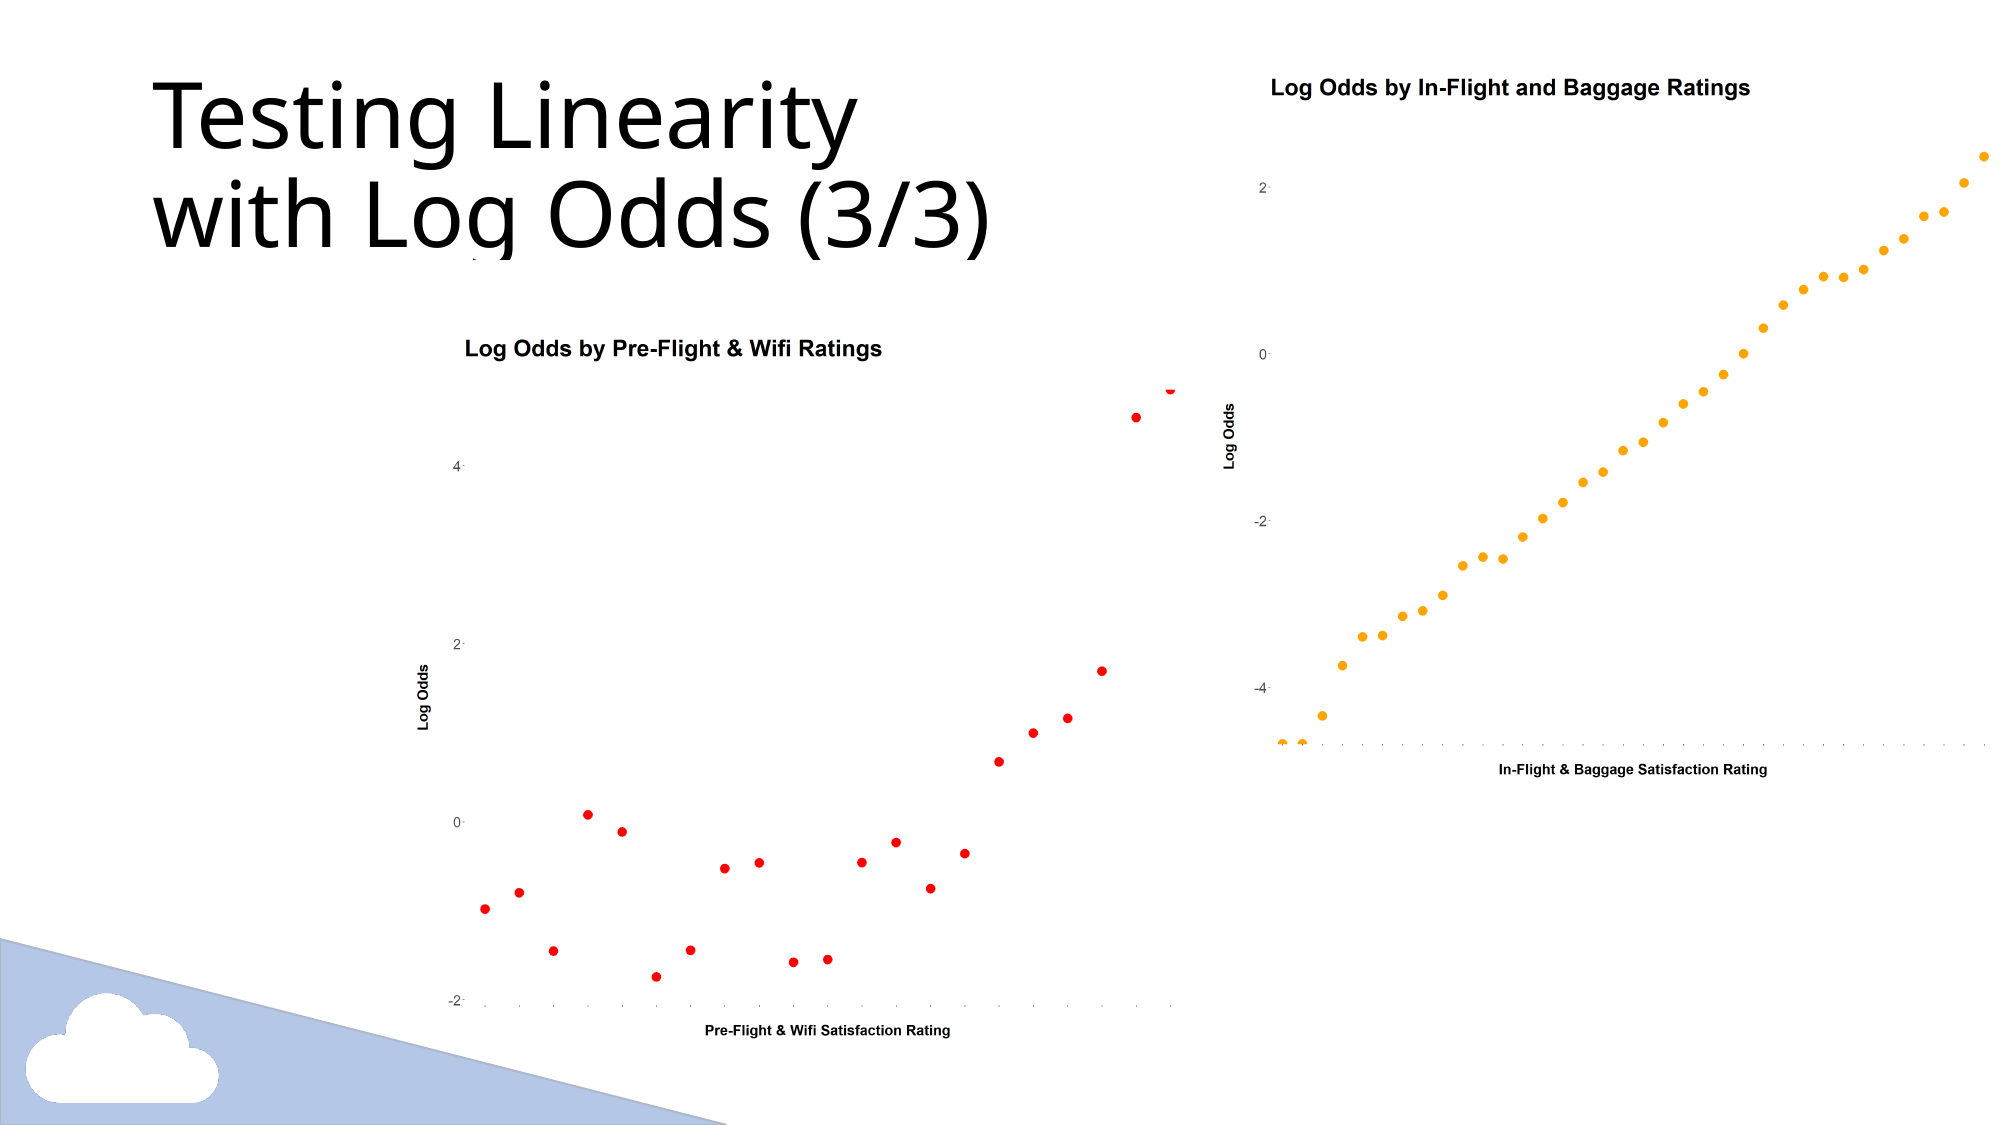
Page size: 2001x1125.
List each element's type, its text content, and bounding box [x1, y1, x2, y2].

text_box [0, 938, 12, 1125]
text_box [232, 997, 727, 1125]
picture [12, 938, 232, 1125]
picture [1219, 0, 2000, 781]
title Testing Linearity with Log Odds (3/3) [137, 59, 1219, 278]
picture [413, 260, 1195, 1042]
